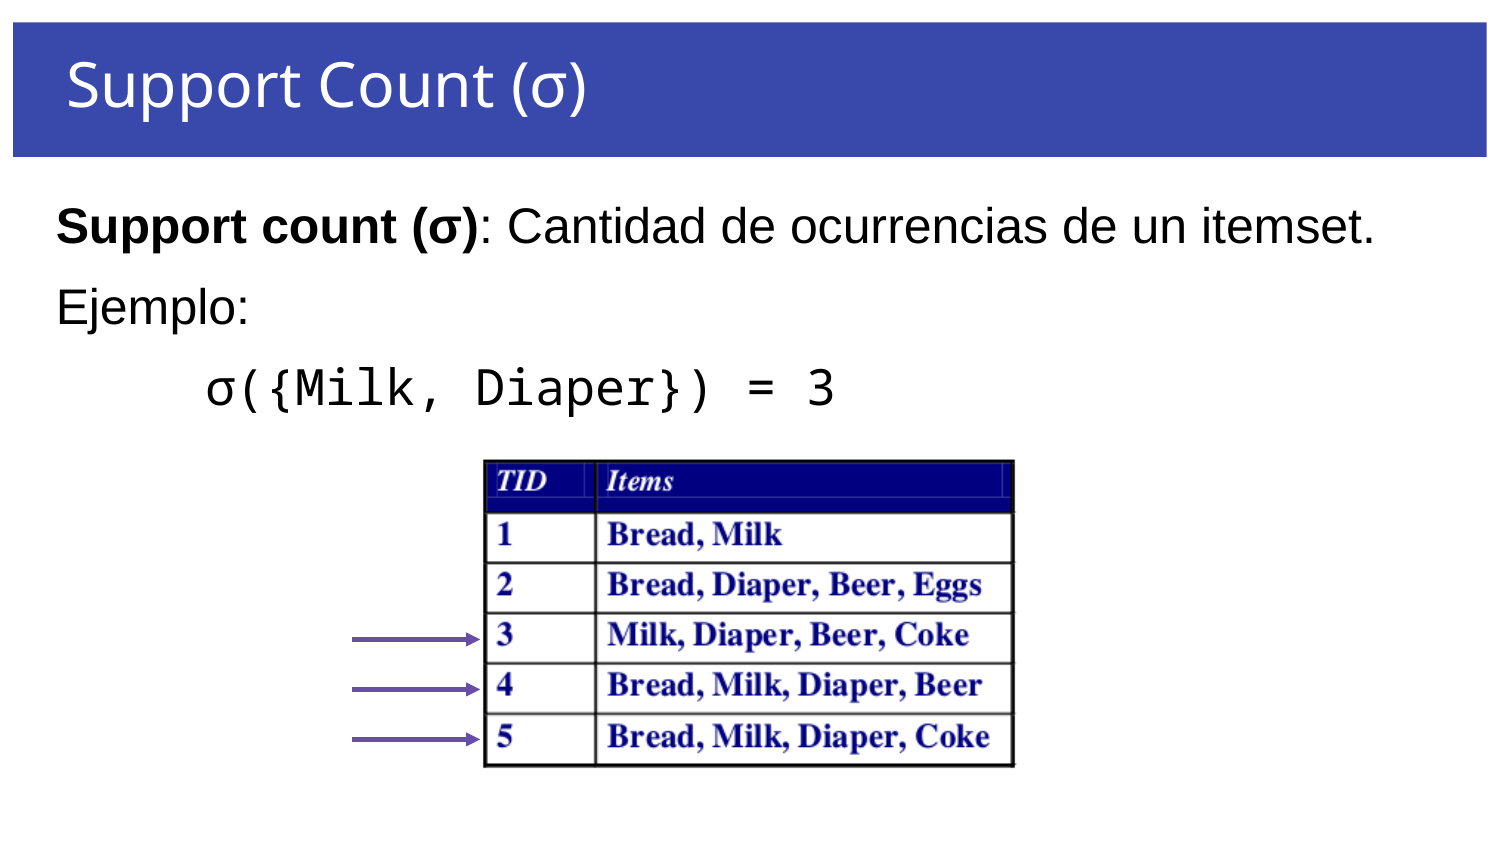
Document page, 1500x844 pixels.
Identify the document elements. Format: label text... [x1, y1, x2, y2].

text_box Support count (σ): Cantidad de ocurrencias de un itemset. Ejemplo: σ({Milk, Diaper}) = 3 [40, 178, 1439, 472]
title Support Count (σ) [51, 34, 1449, 135]
picture [479, 451, 1021, 775]
